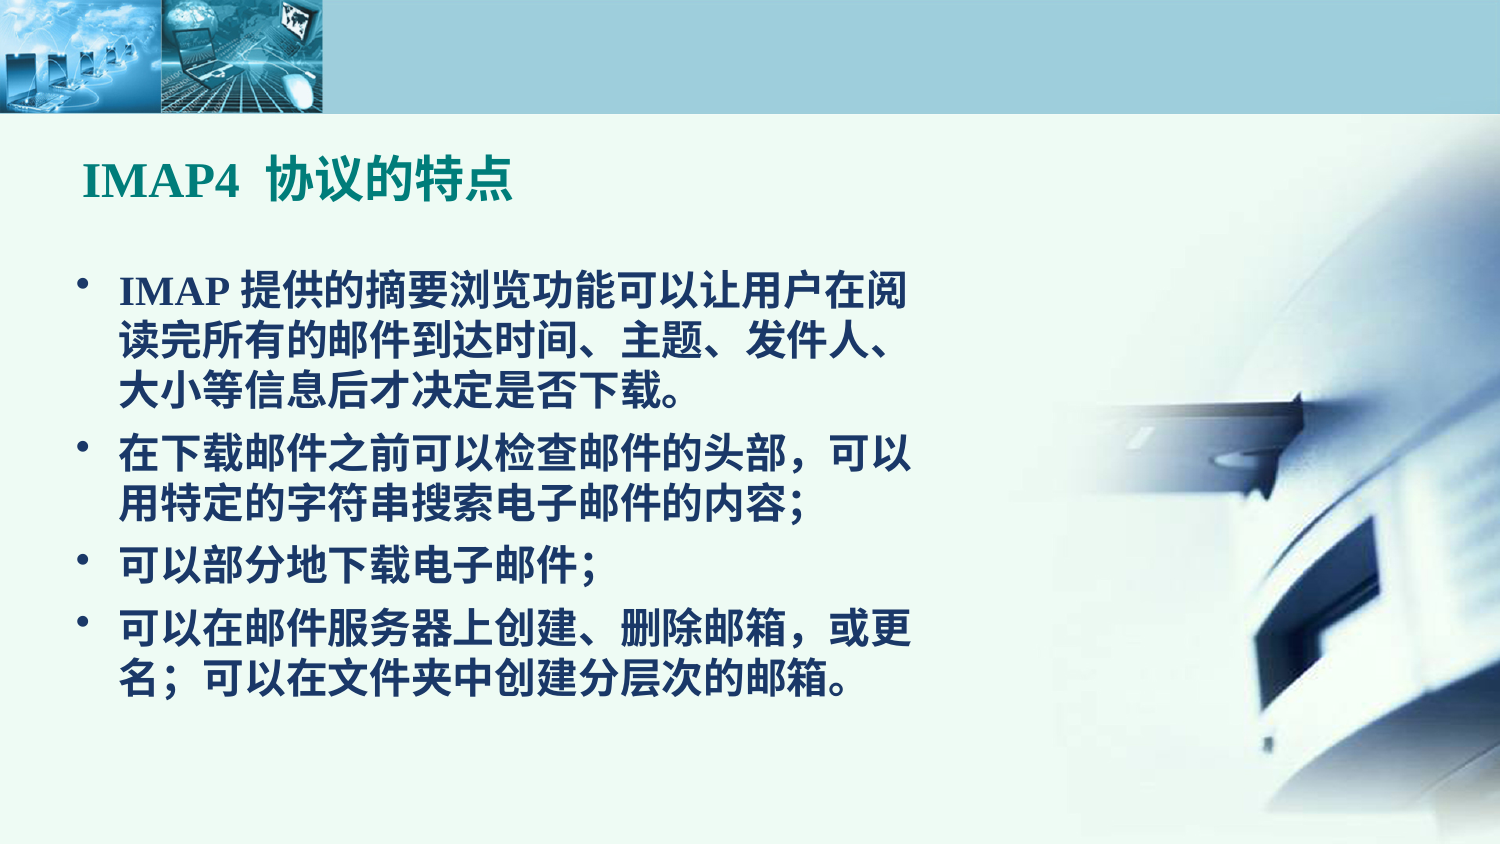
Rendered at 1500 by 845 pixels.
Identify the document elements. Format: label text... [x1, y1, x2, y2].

text_box IMAP提供的摘要浏览功能可以让用户在阅读完所有的邮件到达时间、主题、发件人、大小等信息后才决定是否下载。 在下载邮件之前可以检查邮件的头部，可以用特定的字符串搜索电子邮件的内容； 可以部分地下载电子邮件； 可以在邮件服务器上创建、删除邮箱，或更名；可以在文件夹中创建分层次的邮箱。 [61, 256, 948, 812]
title IMAP4 协议的特点 [66, 126, 916, 228]
picture [0, 1, 1500, 844]
